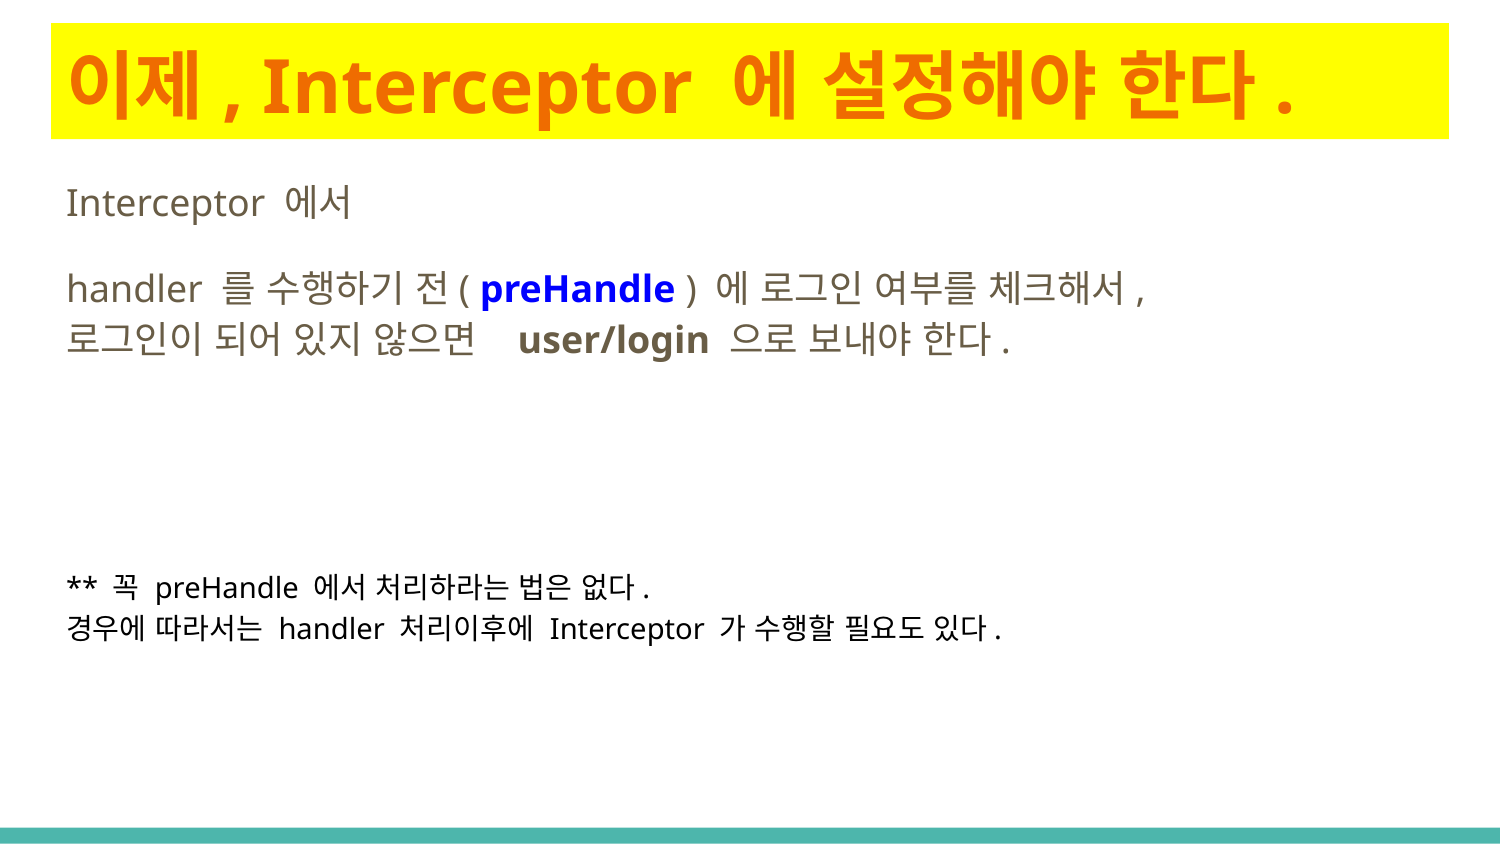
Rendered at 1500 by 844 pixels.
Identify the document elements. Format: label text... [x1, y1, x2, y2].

title 이제, Interceptor 에 설정해야 한다. [51, 23, 1449, 140]
list Interceptor 에서 handler 를 수행하기 전( preHandle ) 에 로그인 여부를 체크해서, 로그인이 되어 있지 않으면 user/login 으로 보내야 한다. ** 꼭 preHandle 에서 처리하라는 법은 없다. 경우에 따라서는 handler 처리이후에 Interceptor 가 수행할 필요도 있다. [51, 157, 1449, 700]
